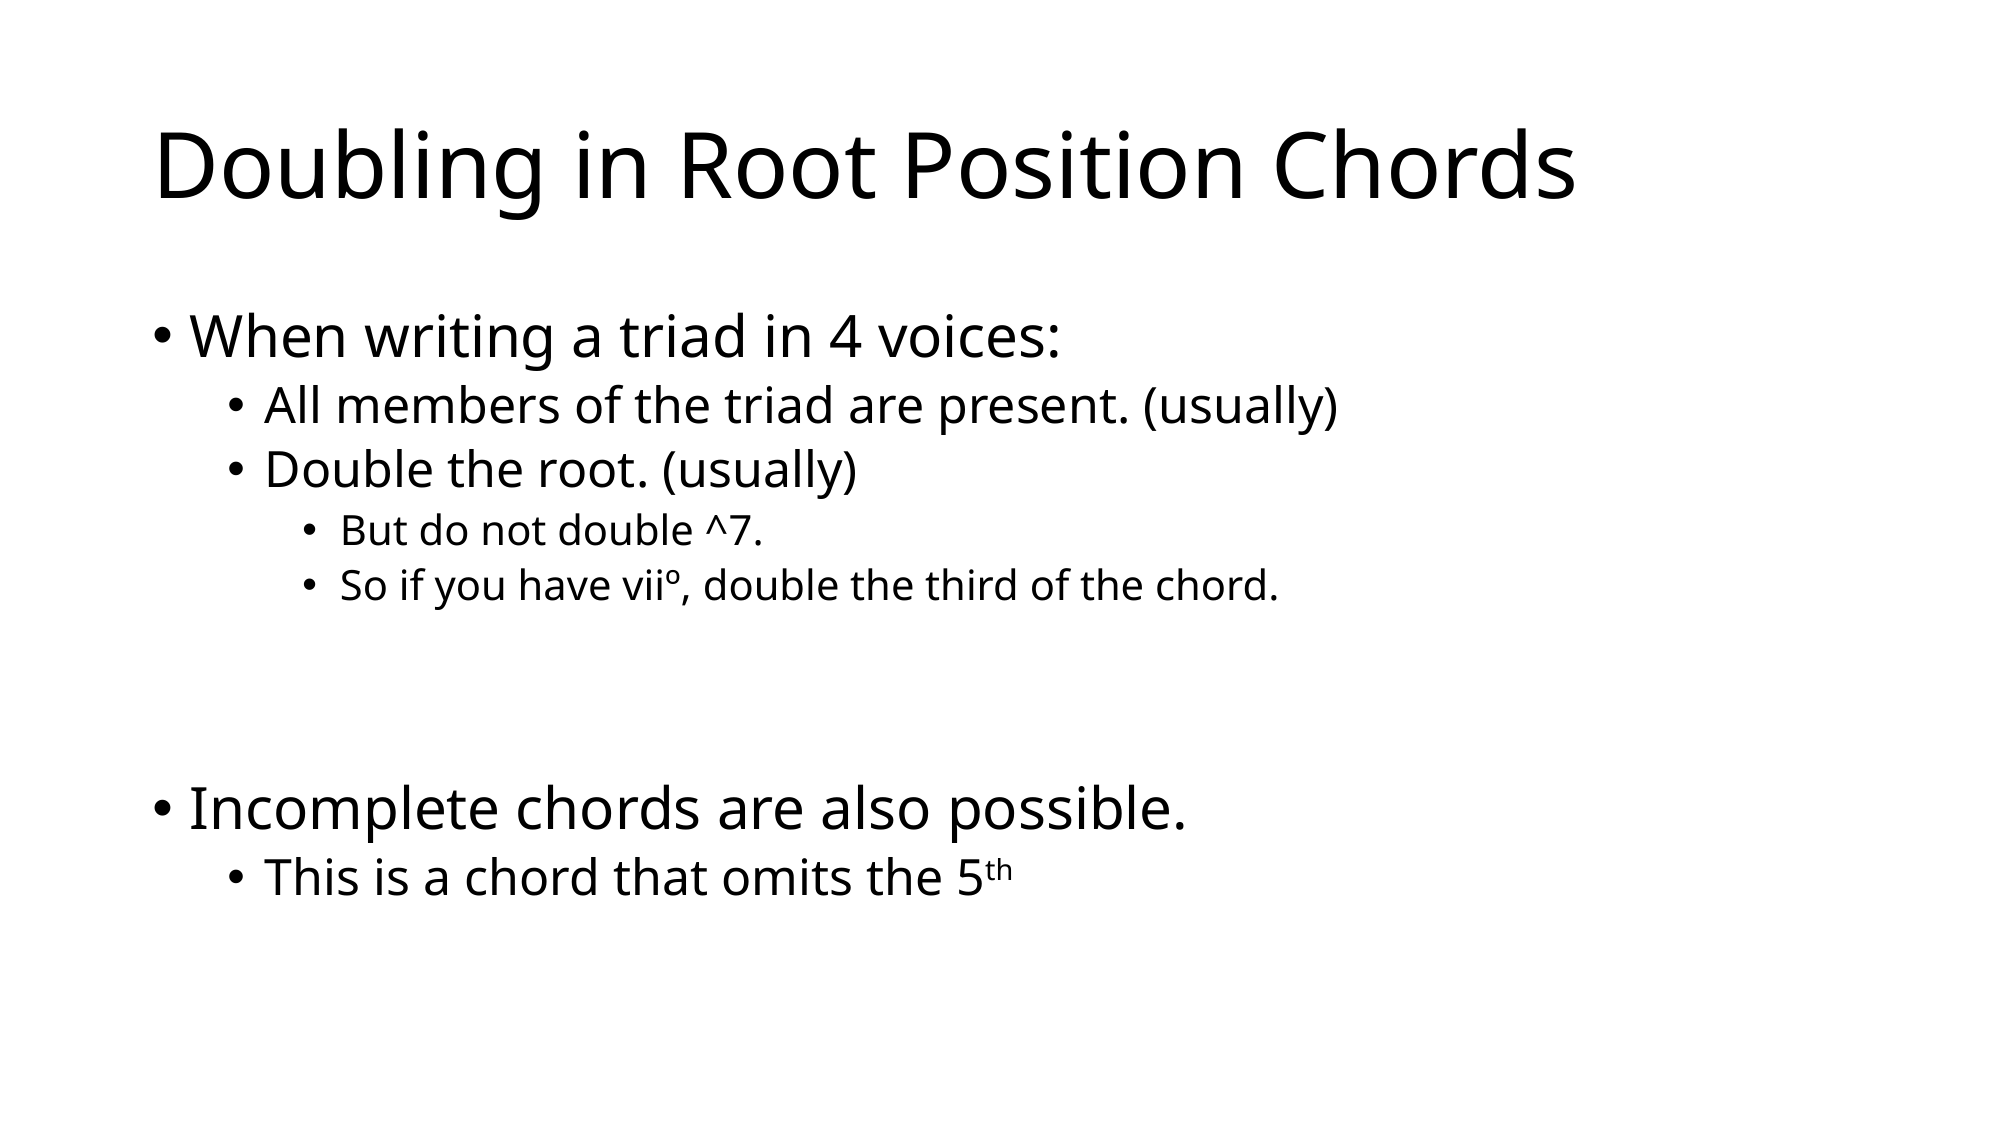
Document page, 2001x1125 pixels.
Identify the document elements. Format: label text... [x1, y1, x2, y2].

list When writing a triad in 4 voices: All members of the triad are present. (usually) Double the root. (usually) But do not double ^7. So if you have viiº, double the third of the chord. Incomplete chords are also possible. This is a chord that omits the 5th [137, 299, 1863, 1014]
title Doubling in Root Position Chords [137, 59, 1863, 278]
